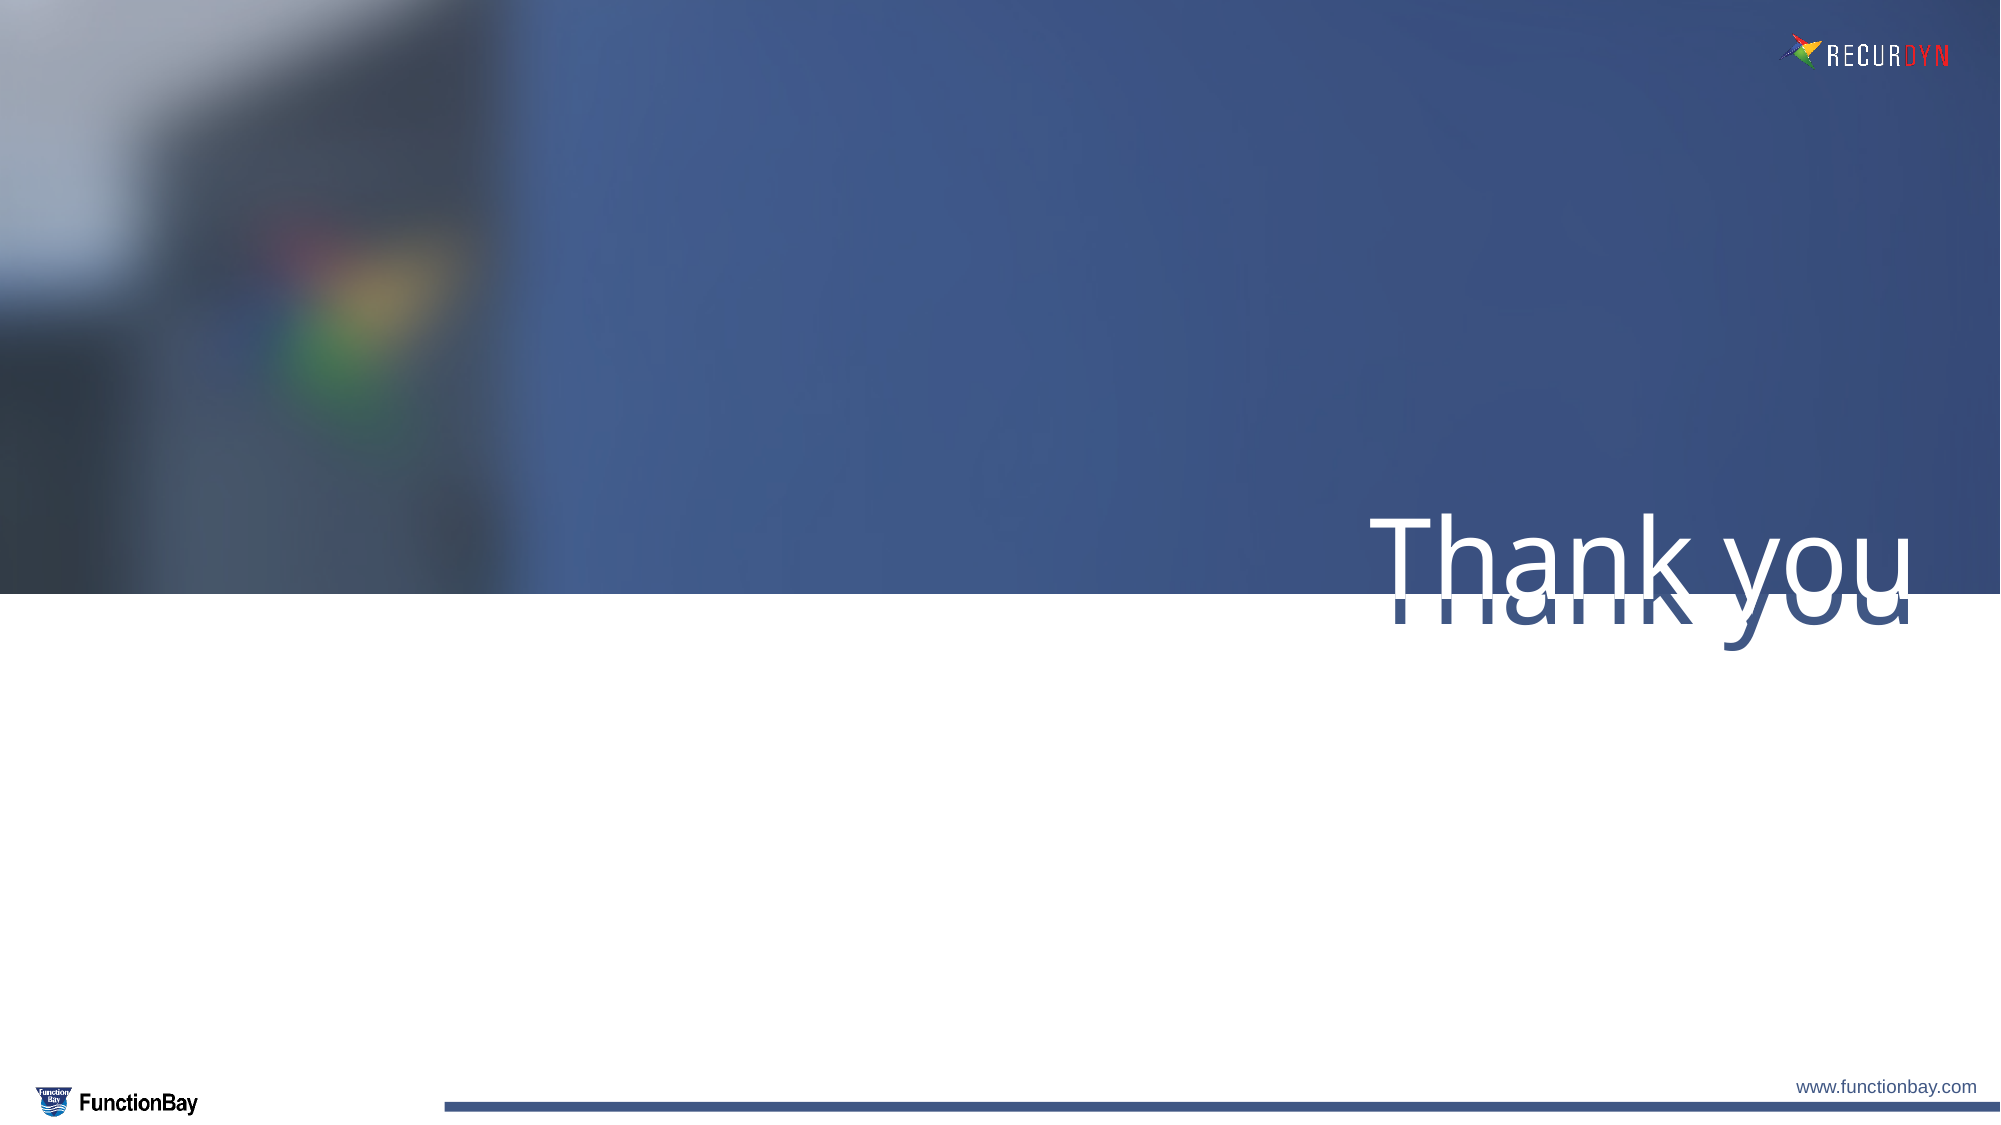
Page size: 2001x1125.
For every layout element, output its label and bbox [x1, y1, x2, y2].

picture [32, 1080, 201, 1117]
picture [1779, 33, 1951, 70]
